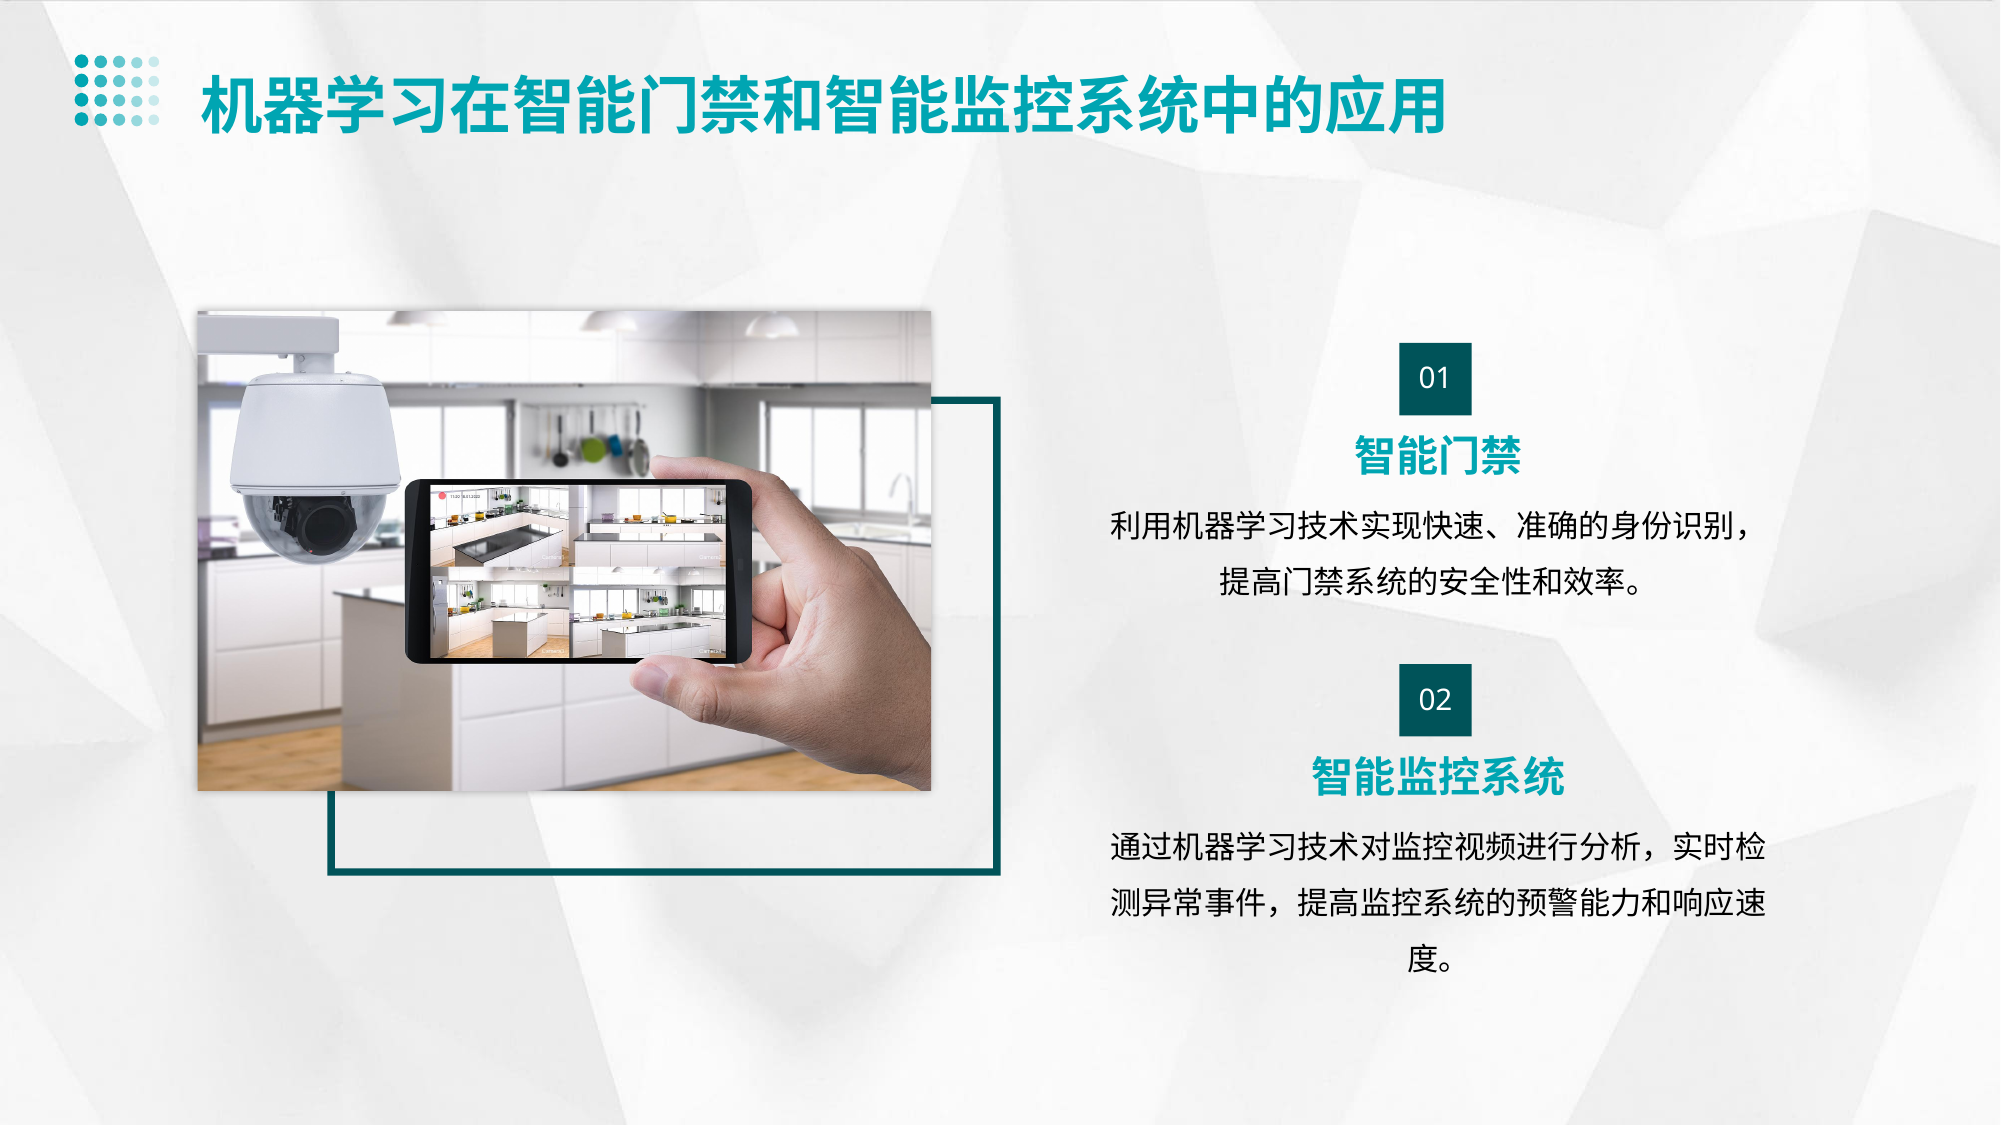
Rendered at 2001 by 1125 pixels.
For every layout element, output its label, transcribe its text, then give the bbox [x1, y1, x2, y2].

text_box 02 [1399, 681, 1472, 723]
text_box [112, 55, 126, 68]
text_box [74, 92, 89, 107]
text_box 01 [1403, 359, 1468, 401]
text_box [94, 113, 108, 127]
text_box [1399, 664, 1472, 681]
text_box 通过机器学习技术对监控视频进行分析，实时检测异常事件，提高监控系统的预警能力和响应速度。 [1084, 794, 1787, 954]
text_box [94, 55, 108, 69]
picture [0, 0, 2001, 1125]
text_box [131, 95, 143, 108]
text_box [112, 74, 126, 88]
text_box [112, 94, 126, 107]
text_box [148, 56, 160, 68]
text_box [148, 114, 160, 126]
text_box [94, 94, 108, 107]
text_box [74, 73, 89, 88]
text_box [148, 75, 160, 87]
text_box 机器学习在智能门禁和智能监控系统中的应用 [179, 15, 1821, 161]
text_box 利用机器学习技术实现快速、准确的身份识别，提高门禁系统的安全性和效率。 [1084, 473, 1787, 632]
text_box 智能监控系统 [1084, 736, 1787, 794]
text_box [131, 57, 143, 69]
text_box [74, 54, 89, 69]
text_box [1399, 342, 1472, 415]
text_box 智能门禁 [1084, 415, 1787, 473]
text_box [94, 74, 108, 88]
text_box [131, 115, 143, 127]
text_box [112, 113, 126, 126]
text_box [1399, 723, 1472, 736]
text_box [74, 112, 89, 127]
text_box [131, 76, 143, 88]
text_box [148, 95, 160, 106]
text_box [327, 396, 1001, 876]
